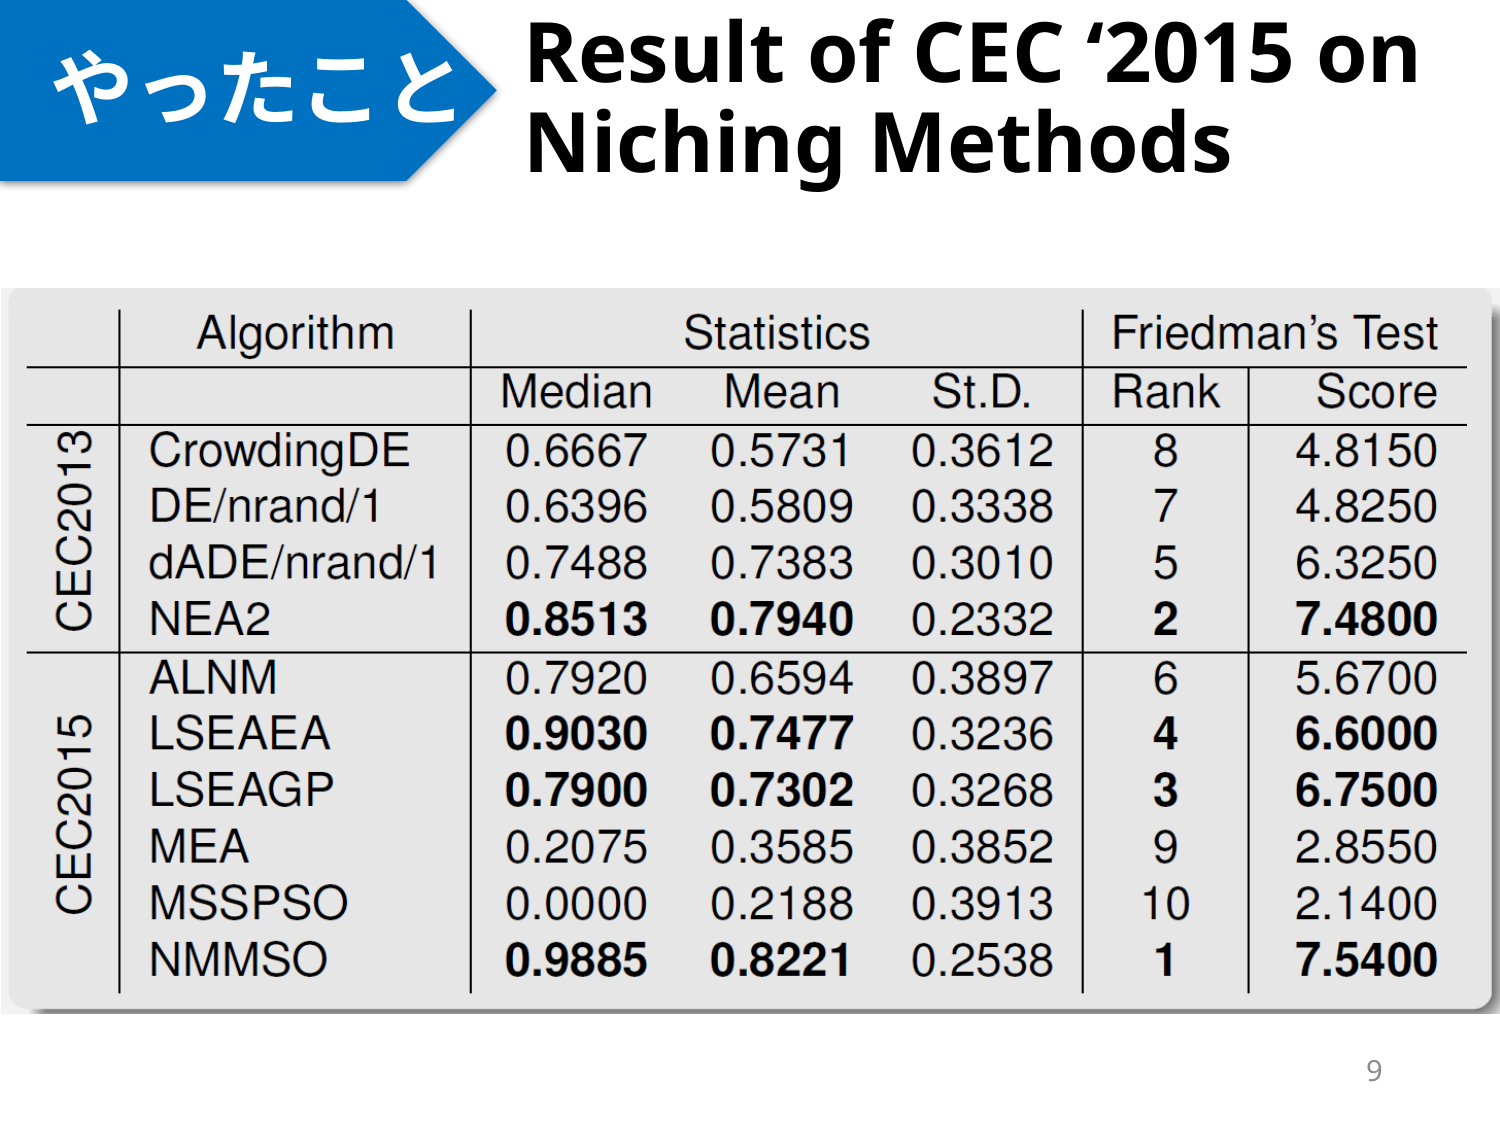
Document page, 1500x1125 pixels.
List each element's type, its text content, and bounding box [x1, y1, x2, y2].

text_box やったこと [35, 1, 1010, 183]
title Result of CEC ‘2015 on Niching Methods [508, 10, 1500, 192]
picture [1, 288, 1500, 1014]
slide_number 9 [1060, 1042, 1398, 1103]
